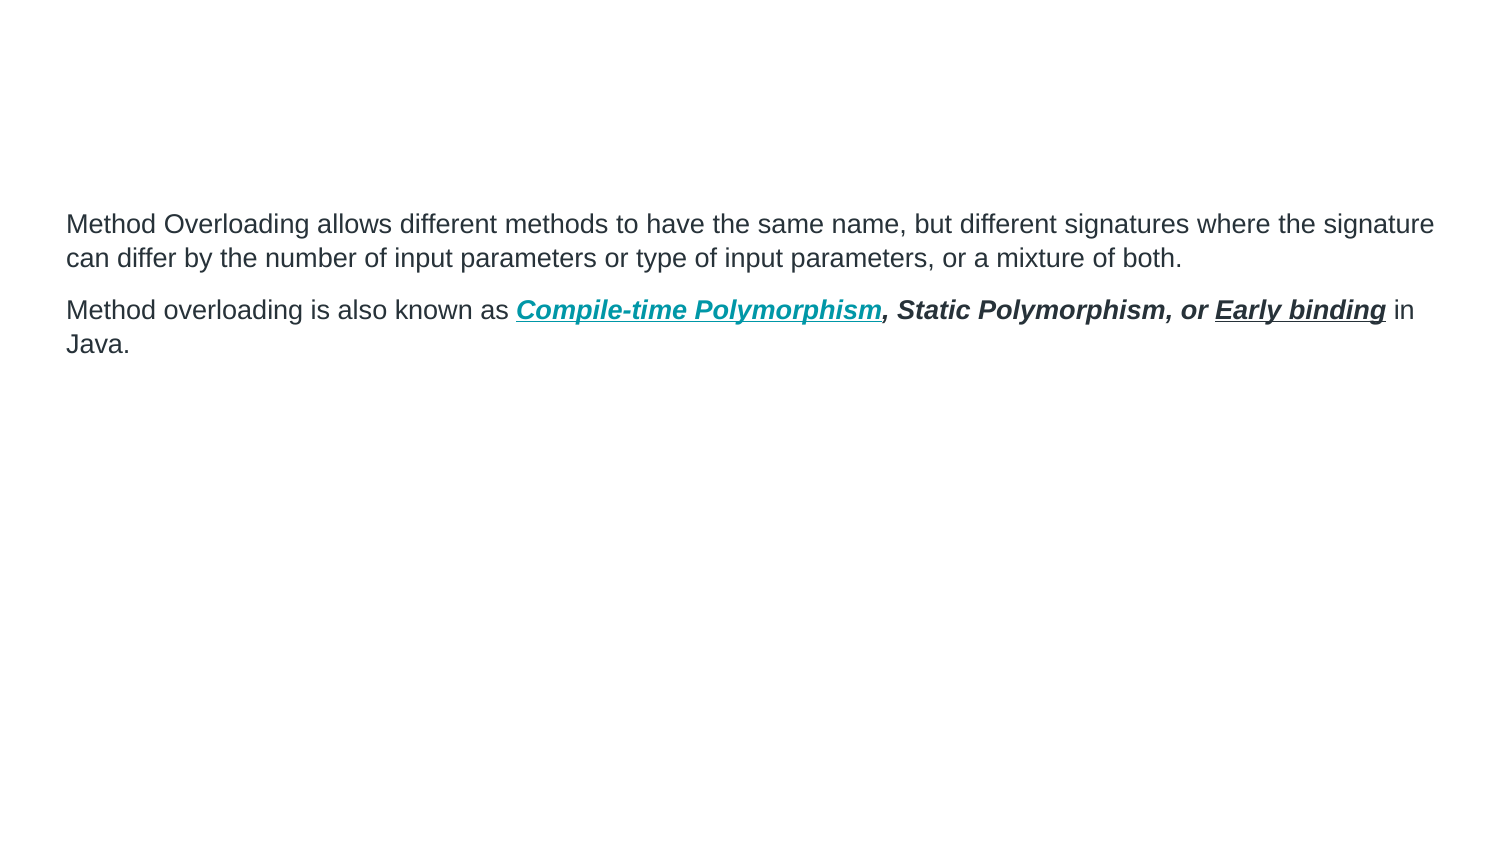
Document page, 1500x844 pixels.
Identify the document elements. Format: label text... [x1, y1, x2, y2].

list Method Overloading allows different methods to have the same name, but different signatures where the signature can differ by the number of input parameters or type of input parameters, or a mixture of both. Method overloading is also known as Compile-time Polymorphism, Static Polymorphism, or Early binding in Java. [51, 189, 1449, 750]
